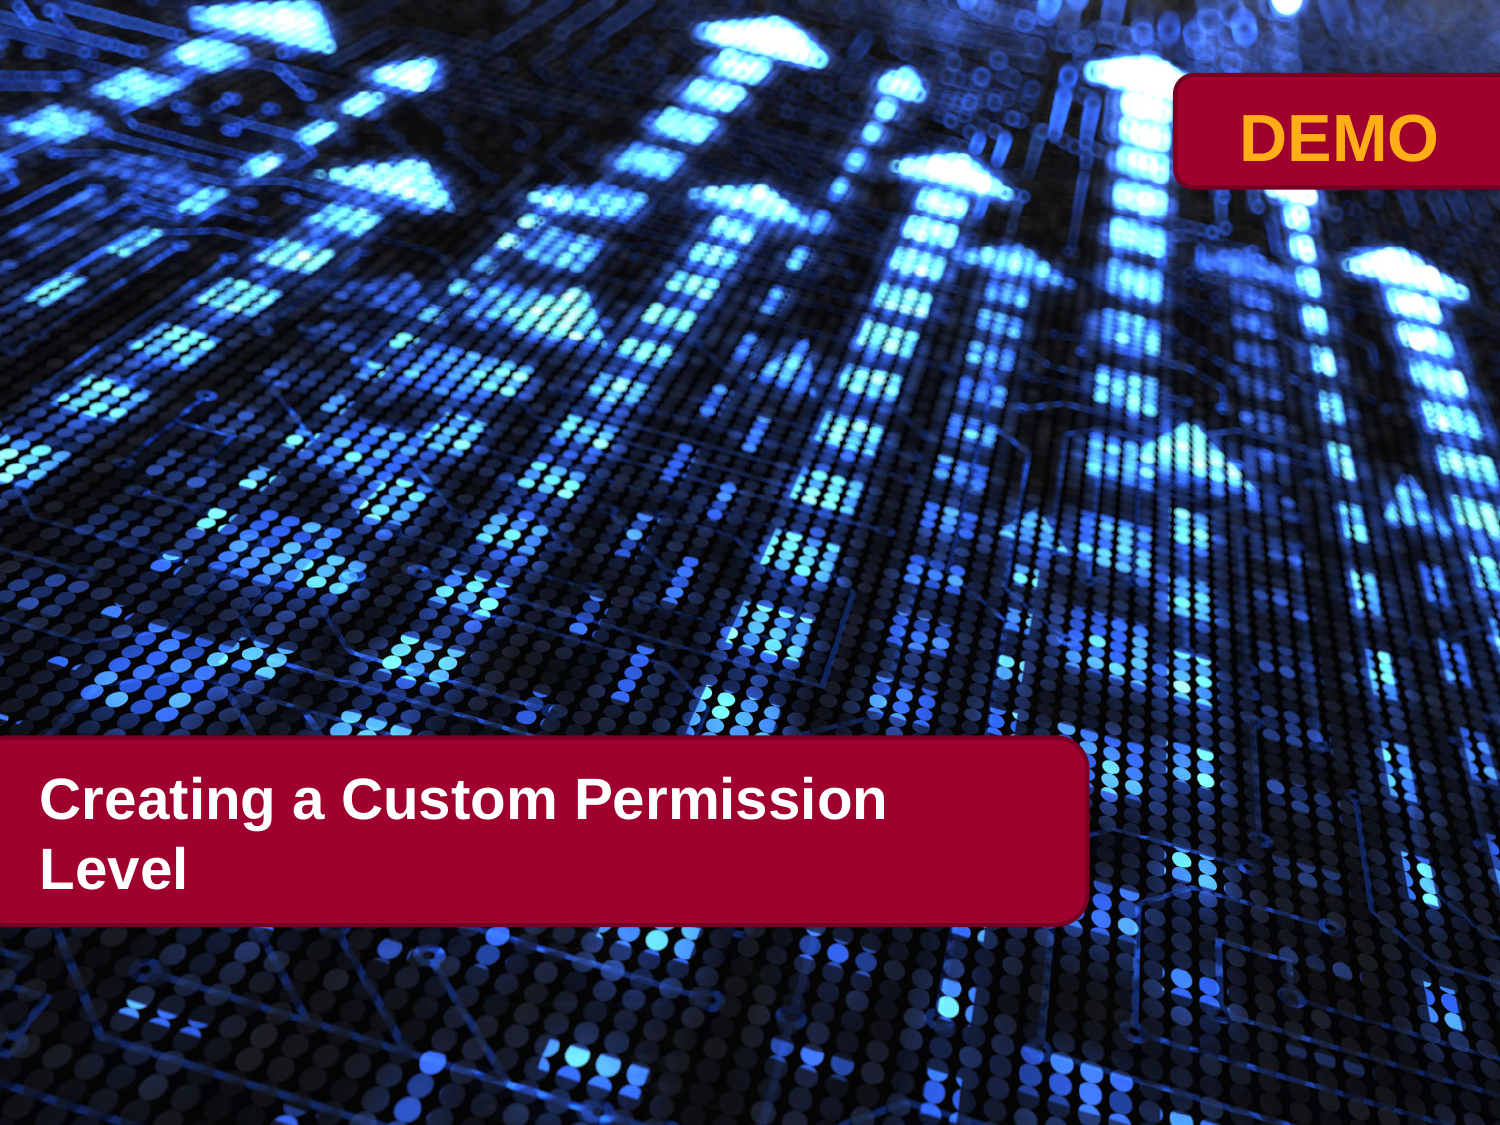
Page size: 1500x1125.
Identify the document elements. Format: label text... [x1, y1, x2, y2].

title Creating a Custom Permission Level [24, 750, 1063, 913]
picture [0, 0, 1500, 1125]
